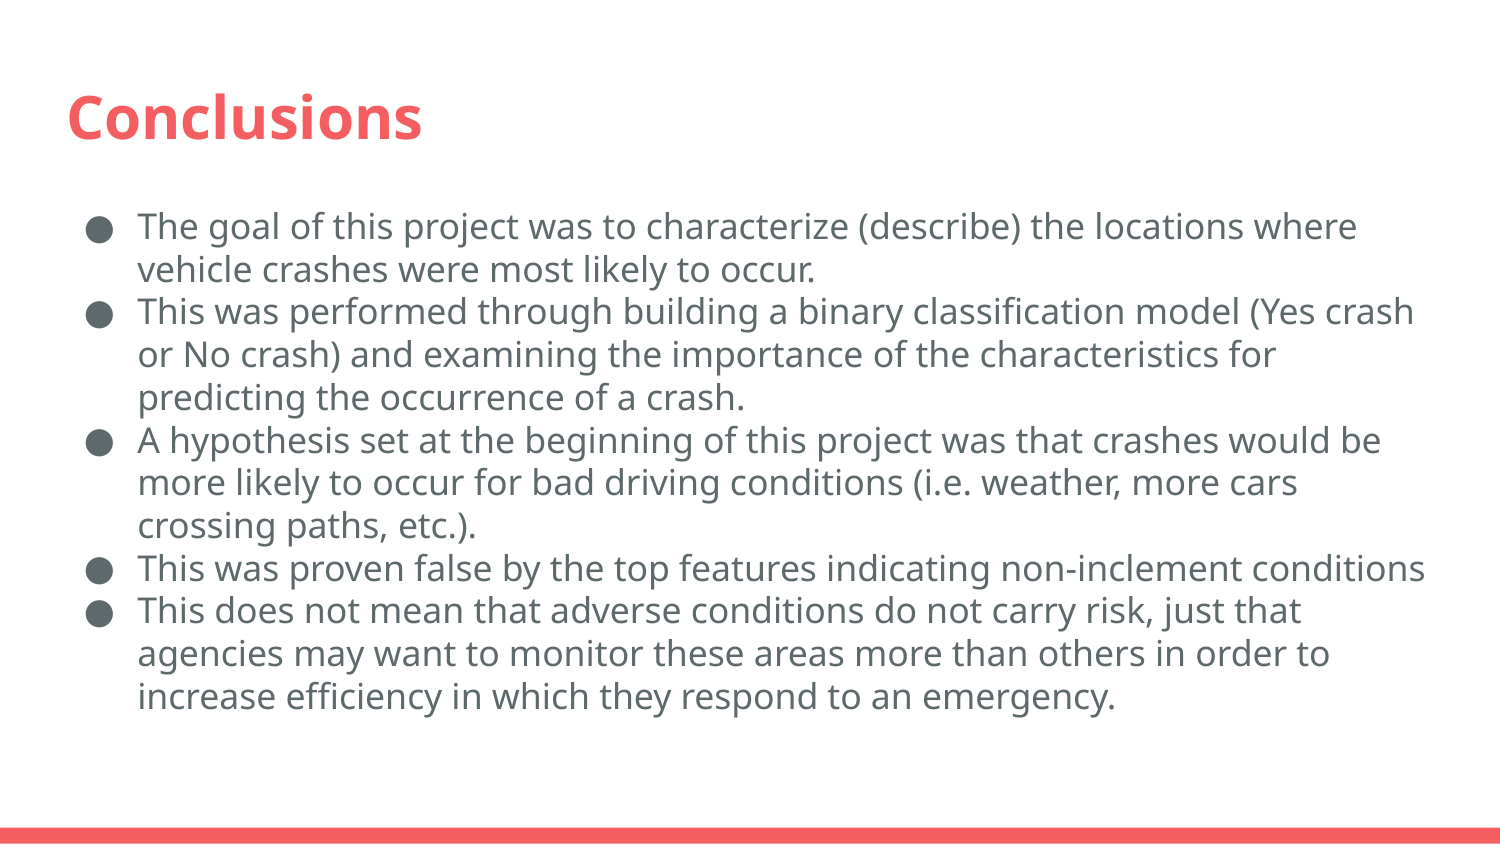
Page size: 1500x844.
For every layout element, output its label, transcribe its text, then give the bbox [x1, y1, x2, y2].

list The goal of this project was to characterize (describe) the locations where vehicle crashes were most likely to occur. This was performed through building a binary classification model (Yes crash or No crash) and examining the importance of the characteristics for predicting the occurrence of a crash. A hypothesis set at the beginning of this project was that crashes would be more likely to occur for bad driving conditions (i.e. weather, more cars crossing paths, etc.). This was proven false by the top features indicating non-inclement conditions This does not mean that adverse conditions do not carry risk, just that agencies may want to monitor these areas more than others in order to increase efficiency in which they respond to an emergency. [51, 189, 1449, 750]
title Conclusions [51, 64, 1449, 167]
